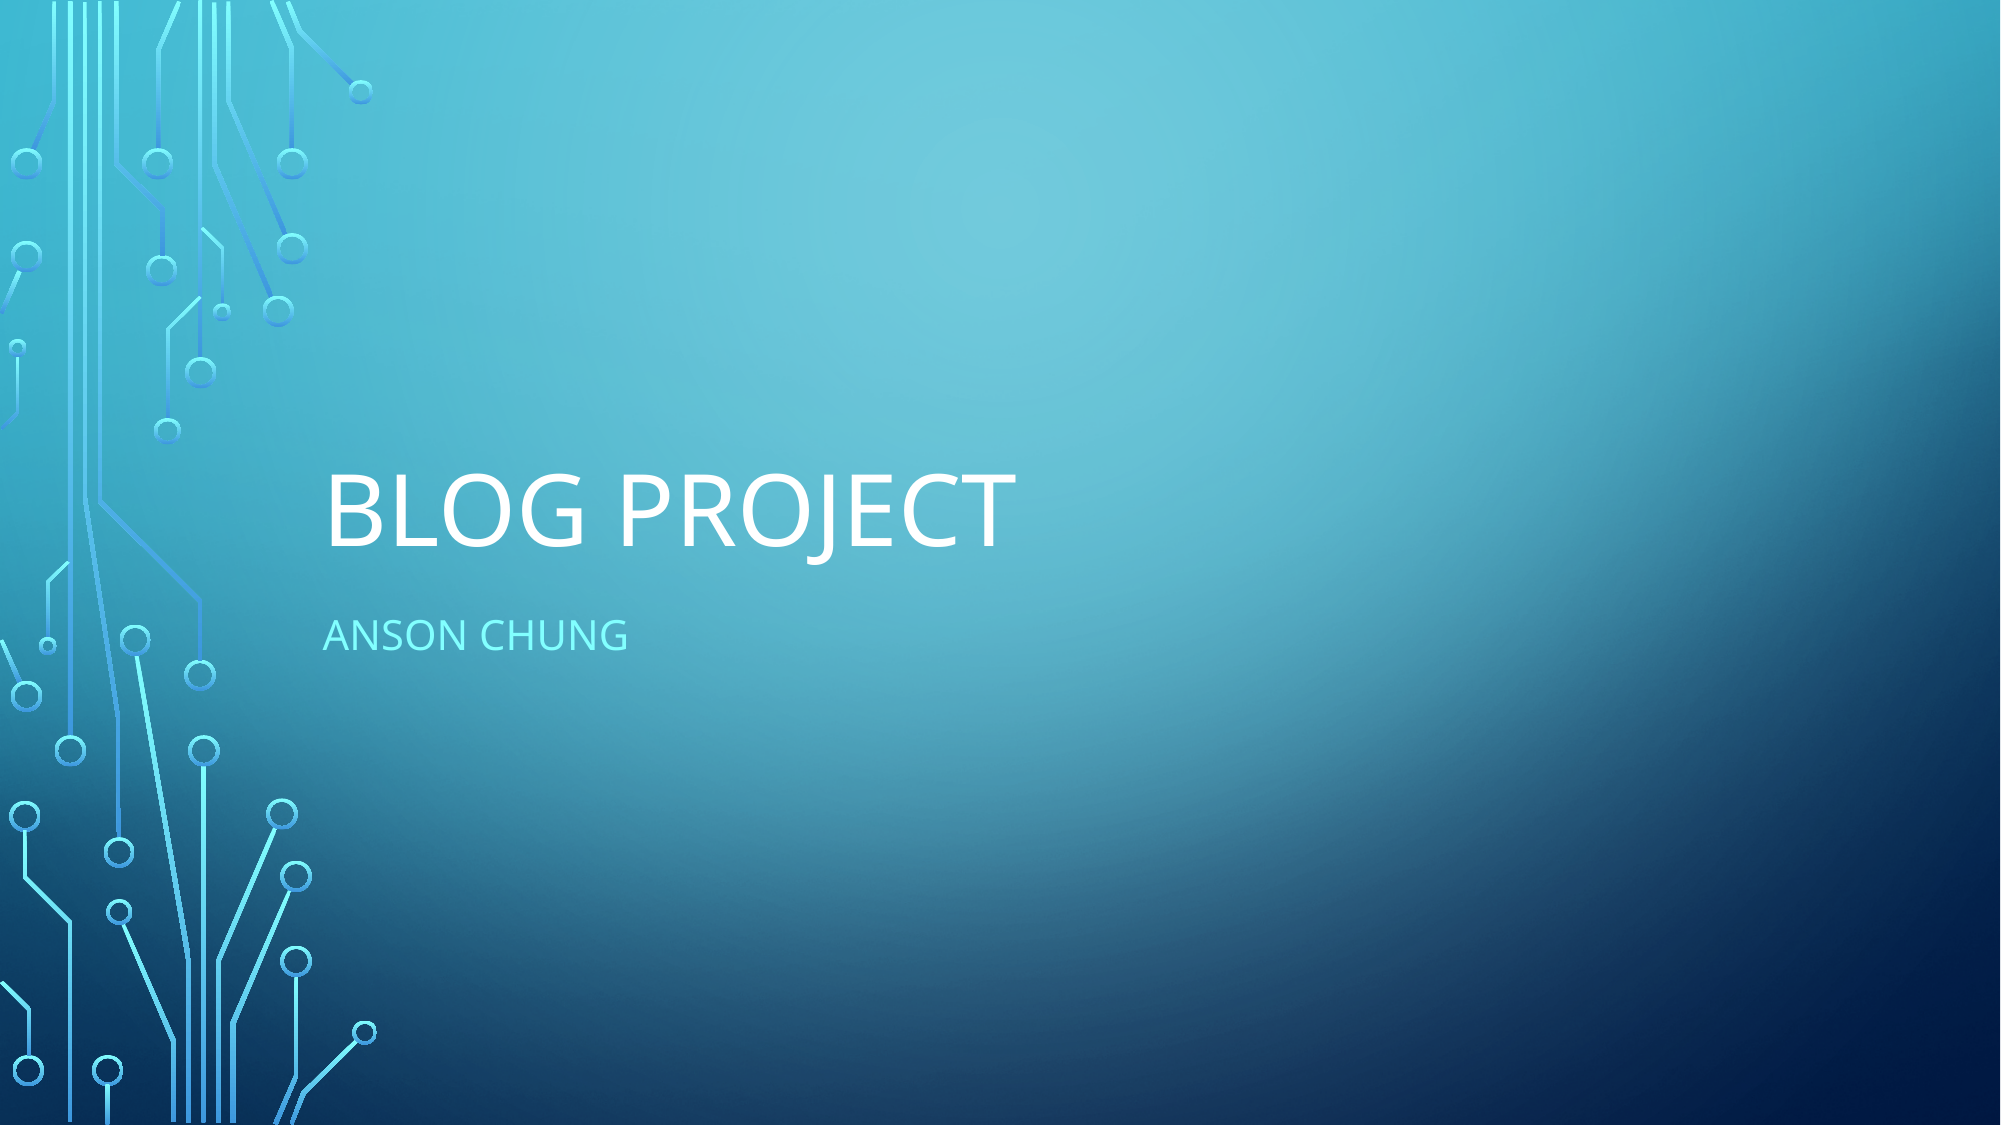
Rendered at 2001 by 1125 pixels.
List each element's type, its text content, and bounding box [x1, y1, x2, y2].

title Blog Project [307, 184, 1750, 576]
subtitle Anson Chung [307, 590, 1750, 863]
